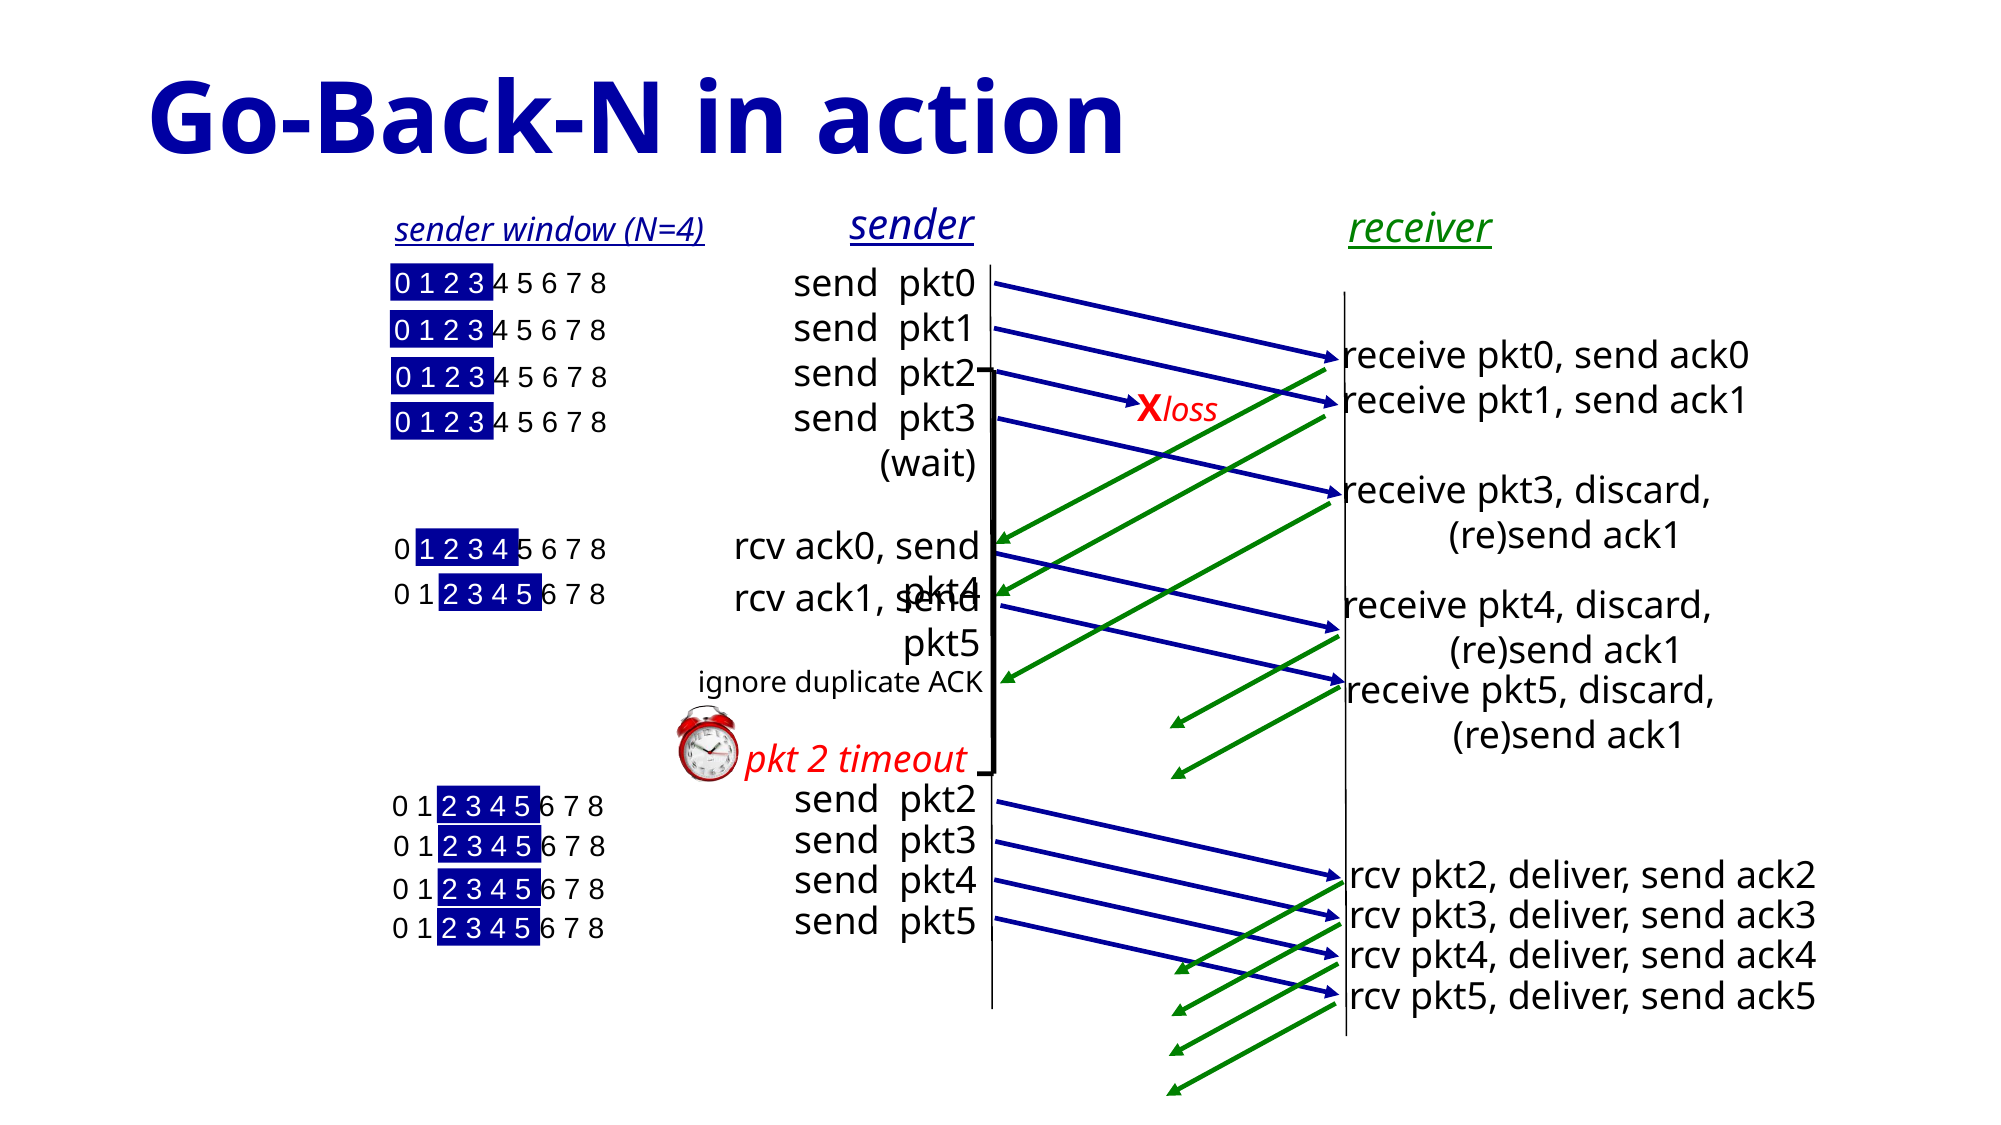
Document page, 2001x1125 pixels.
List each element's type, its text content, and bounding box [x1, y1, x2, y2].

text_box sender window (N=4) [379, 200, 720, 256]
text_box receive pkt0, send ack0 receive pkt1, send ack1 receive pkt3, discard, (re)send ack1 [1326, 323, 1765, 564]
text_box sender [834, 190, 989, 256]
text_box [379, 566, 996, 627]
text_box rcv pkt2, deliver, send ack2 rcv pkt3, deliver, send ack3 rcv pkt4, deliver, send ack4 rcv pkt5, deliver, send ack5 [1342, 848, 1832, 1025]
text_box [378, 779, 628, 953]
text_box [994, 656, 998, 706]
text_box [669, 627, 994, 787]
text_box send pkt0 send pkt1 send pkt2 send pkt3 (wait) [778, 251, 992, 369]
text_box send pkt2 send pkt3 send pkt4 send pkt5 [779, 787, 992, 950]
text_box receive pkt5, discard, (re)send ack1 [1340, 659, 1741, 764]
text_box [993, 282, 1343, 495]
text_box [1169, 635, 1340, 780]
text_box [1166, 881, 1344, 1096]
text_box receive pkt4, discard, (re)send ack1 [1327, 573, 1738, 659]
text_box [380, 514, 996, 566]
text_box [994, 801, 1342, 995]
title Go-Back-N in action [131, 47, 1952, 195]
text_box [380, 257, 630, 447]
text_box [997, 495, 1088, 544]
text_box receiver [1333, 193, 1507, 259]
text_box [999, 502, 1331, 684]
text_box [997, 566, 1051, 597]
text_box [669, 369, 994, 514]
